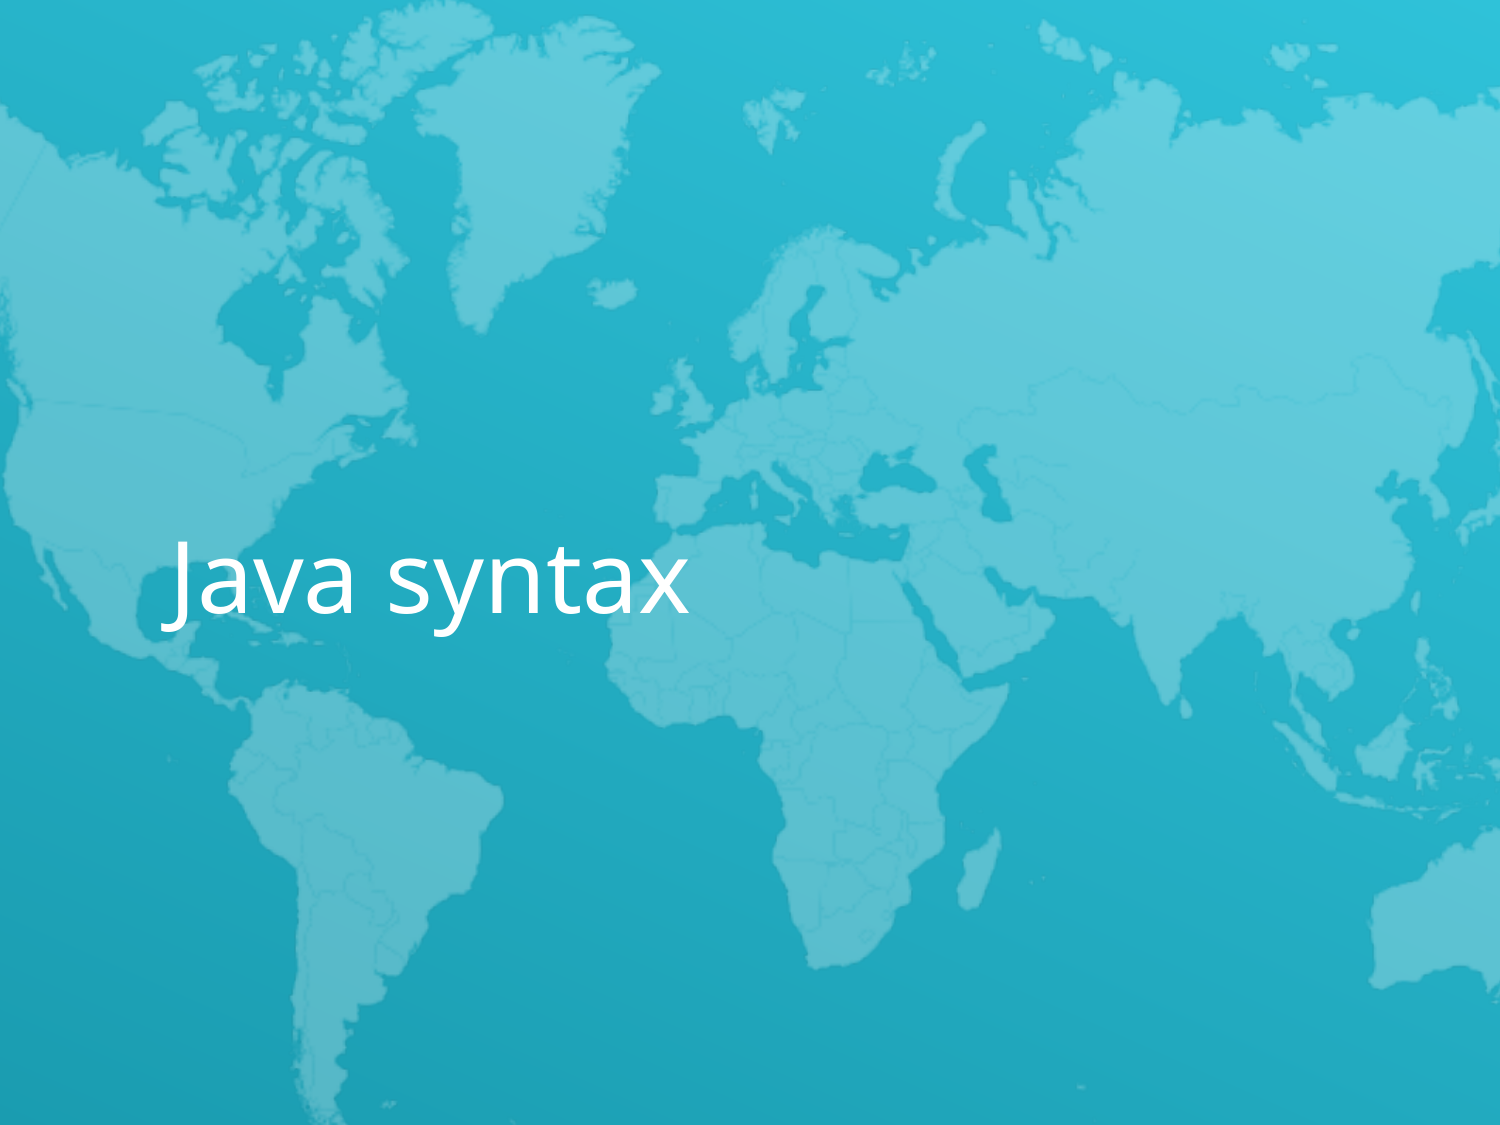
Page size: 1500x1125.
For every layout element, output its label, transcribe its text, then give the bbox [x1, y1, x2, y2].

list Java syntax [102, 524, 1346, 1125]
